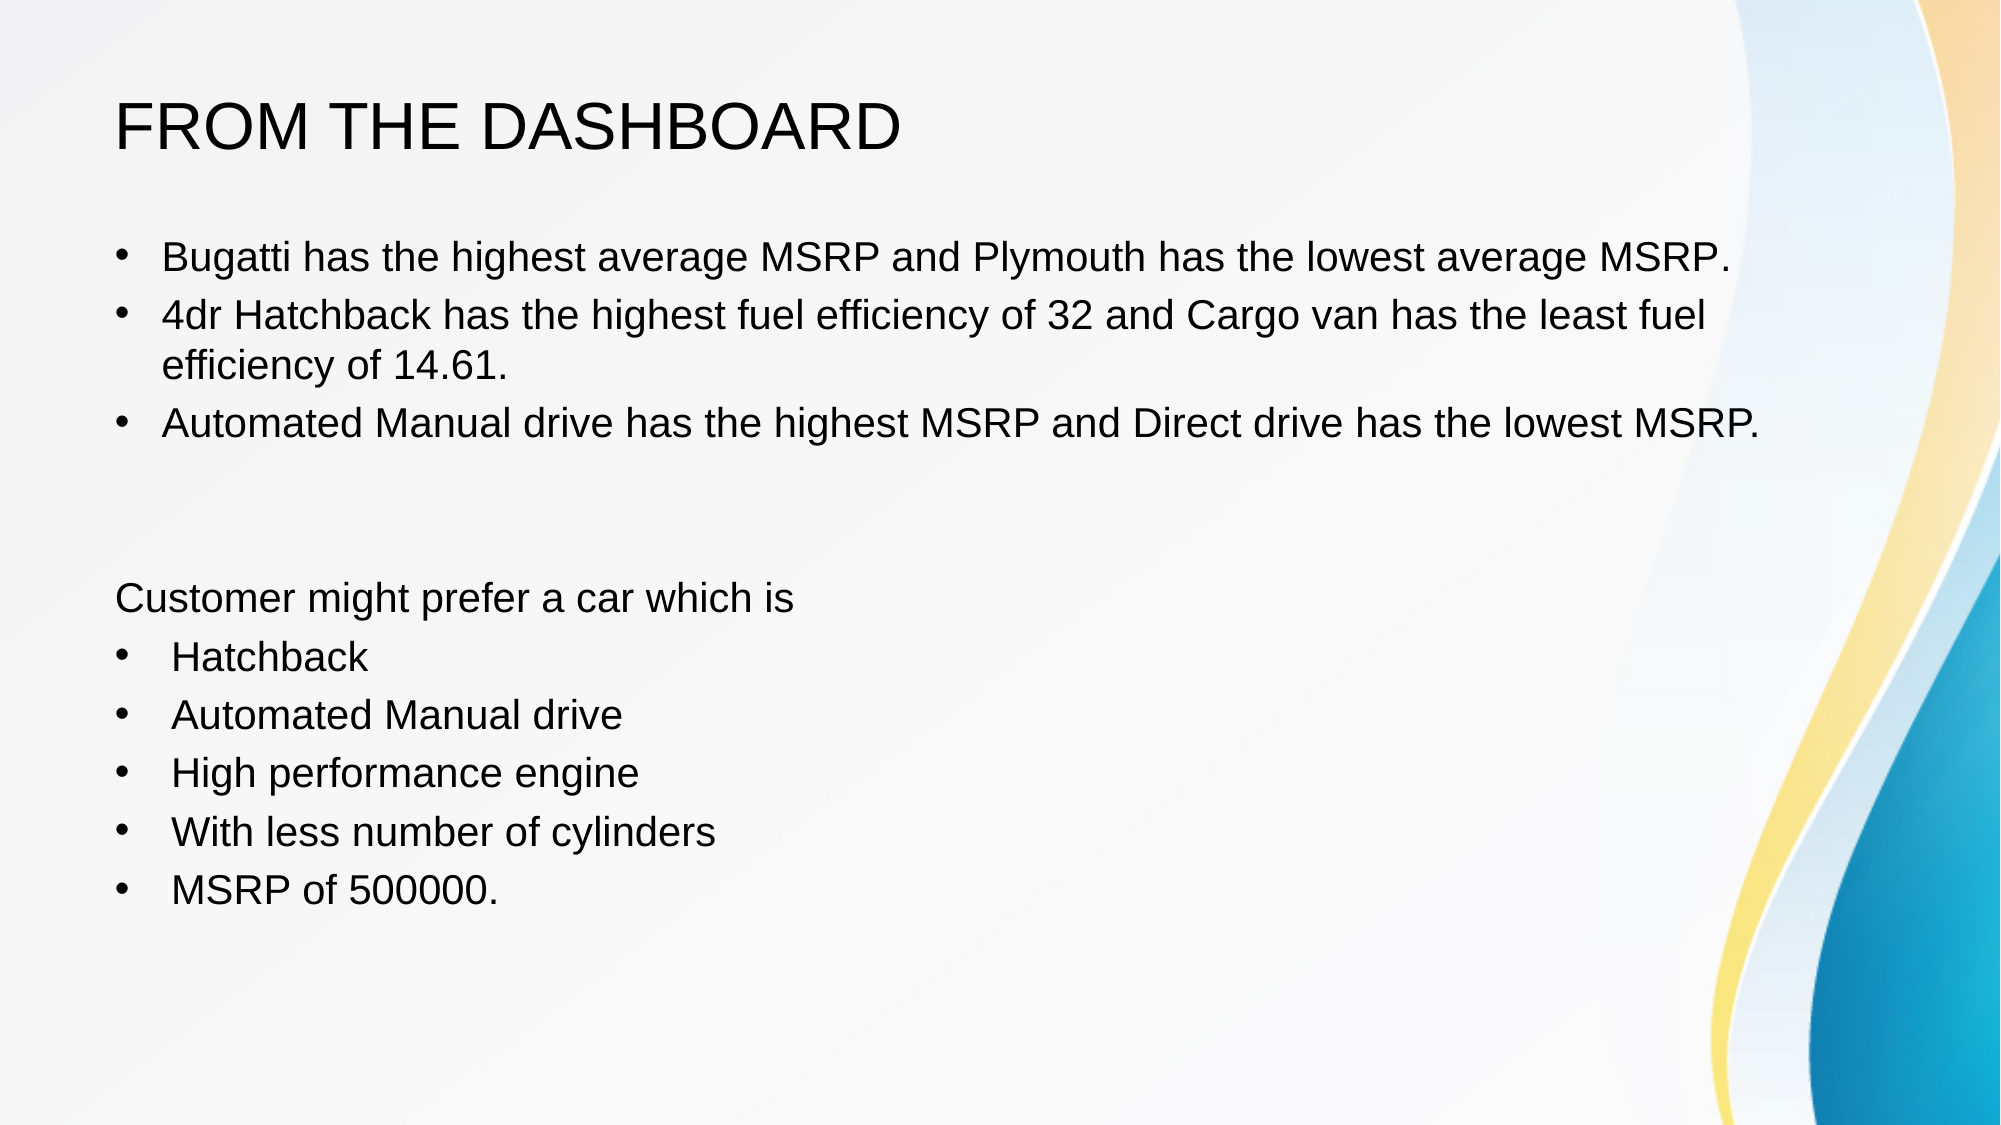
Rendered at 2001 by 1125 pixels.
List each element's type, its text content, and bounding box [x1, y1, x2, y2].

picture [0, 0, 2001, 1125]
list FROM THE DASHBOARD Bugatti has the highest average MSRP and Plymouth has the lowest average MSRP. 4dr Hatchback has the highest fuel efficiency of 32 and Cargo van has the least fuel efficiency of 14.61. Automated Manual drive has the highest MSRP and Direct drive has the lowest MSRP. Customer might prefer a car which is Hatchback Automated Manual drive High performance engine With less number of cylinders MSRP of 500000. [99, 74, 1901, 983]
